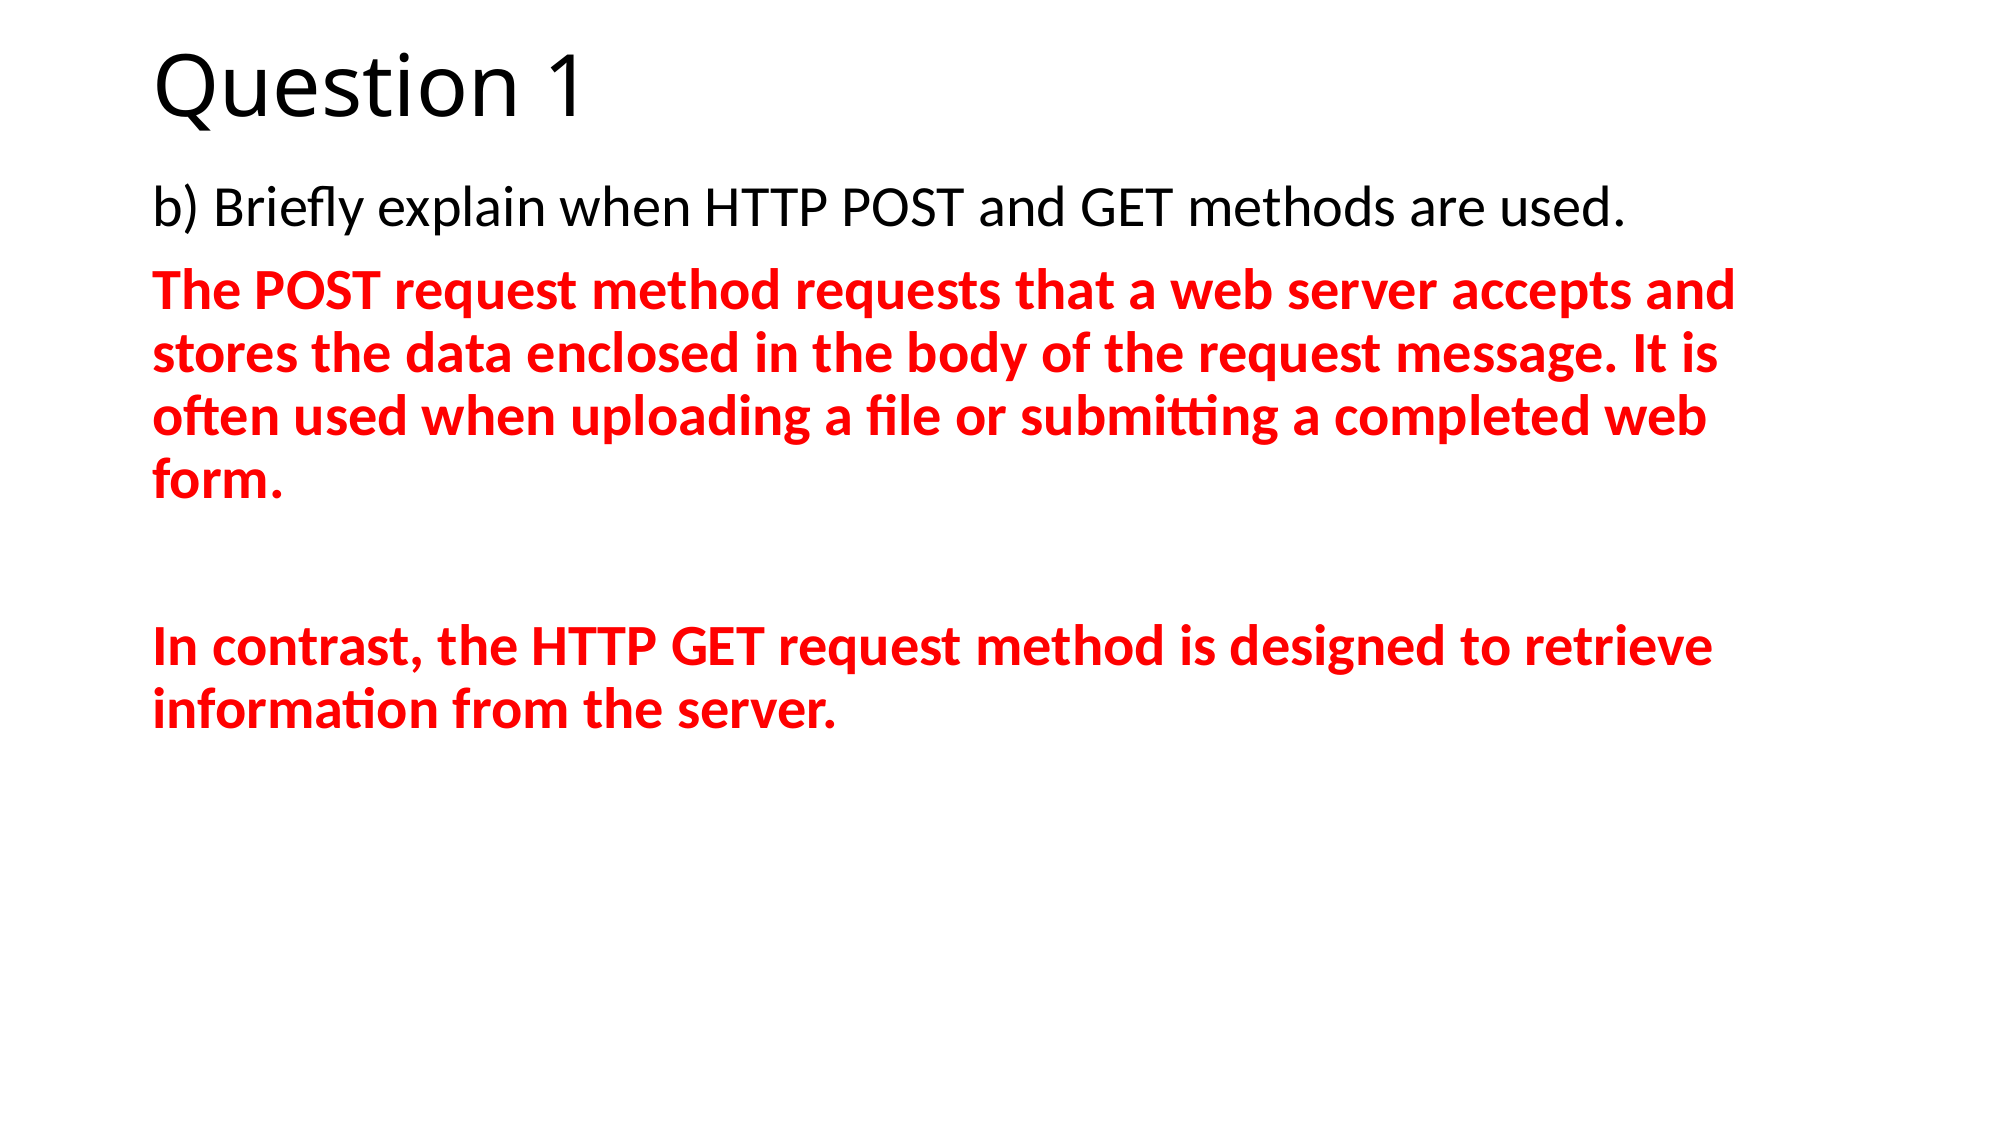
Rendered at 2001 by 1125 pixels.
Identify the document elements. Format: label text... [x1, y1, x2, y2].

title Question 1 [137, 34, 1863, 143]
list b) Briefly explain when HTTP POST and GET methods are used. The POST request method requests that a web server accepts and stores the data enclosed in the body of the request message. It is often used when uploading a file or submitting a completed web form. In contrast, the HTTP GET request method is designed to retrieve information from the server. [137, 168, 1863, 1014]
